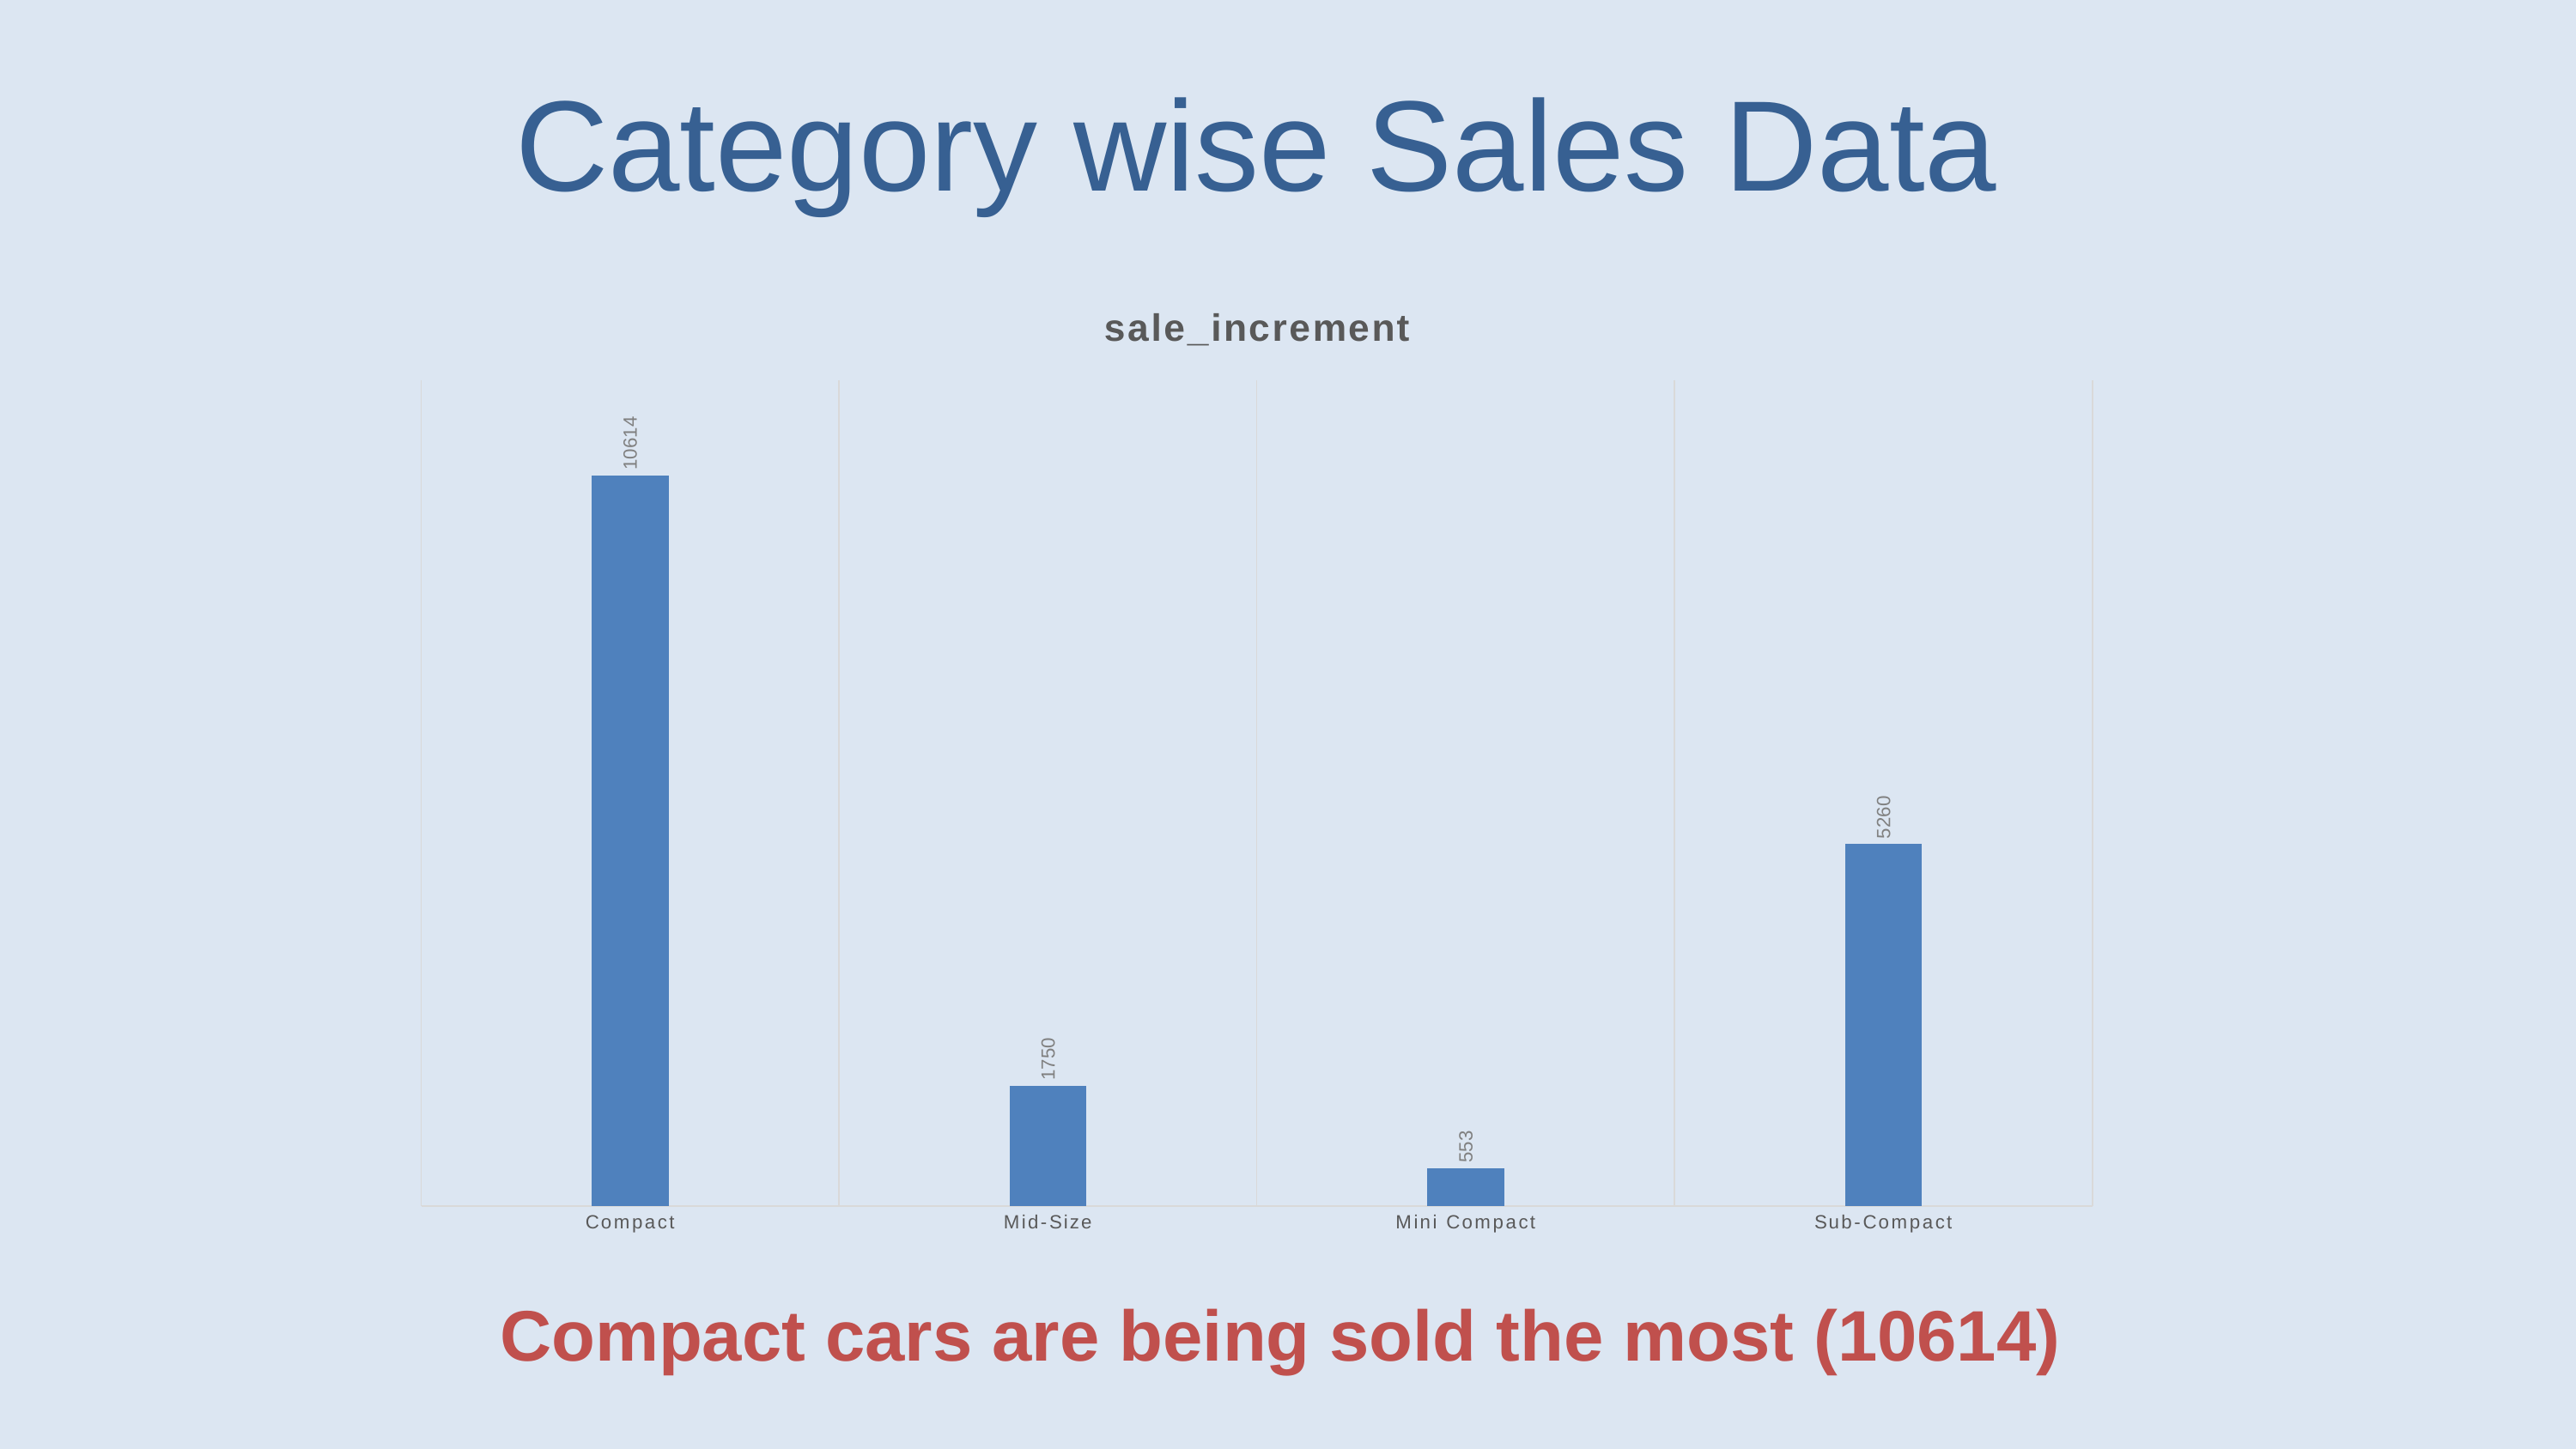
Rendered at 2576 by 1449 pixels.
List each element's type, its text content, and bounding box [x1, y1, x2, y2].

text_box Category wise Sales Data [147, 56, 2366, 223]
text_box Compact cars are being sold the most (10614) [195, 1283, 2366, 1382]
chart [386, 269, 2128, 1253]
